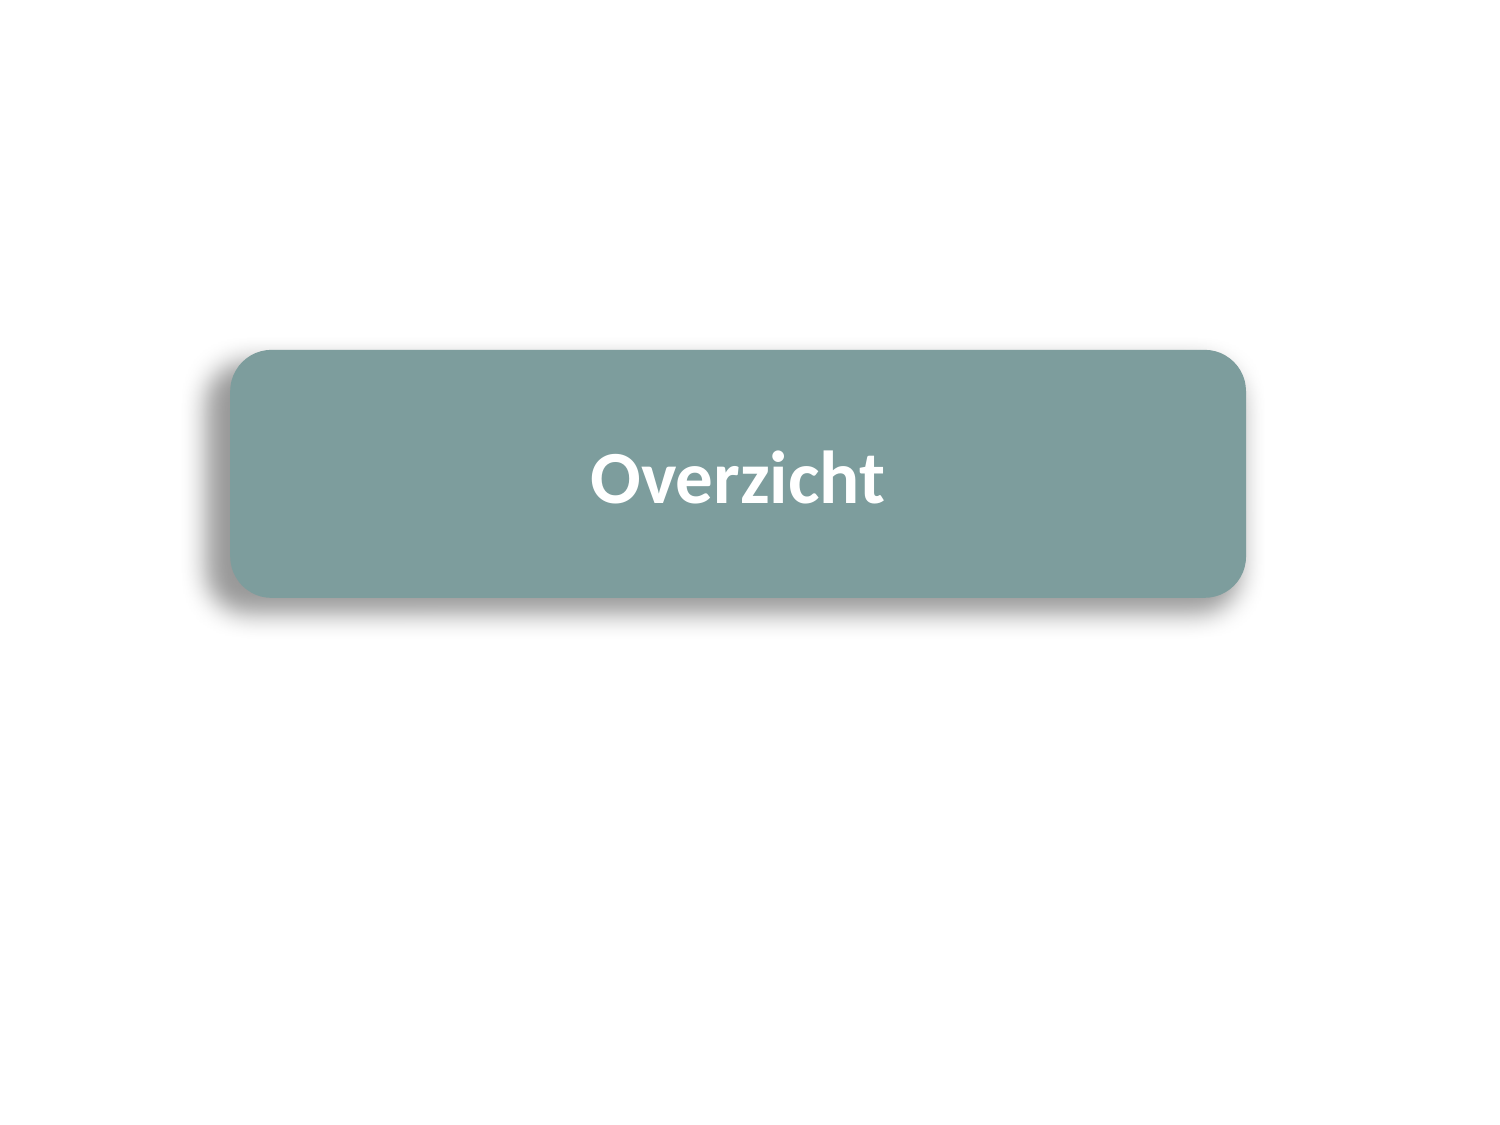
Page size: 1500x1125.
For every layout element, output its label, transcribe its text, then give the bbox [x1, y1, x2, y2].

text_box Overzicht [228, 347, 1249, 600]
